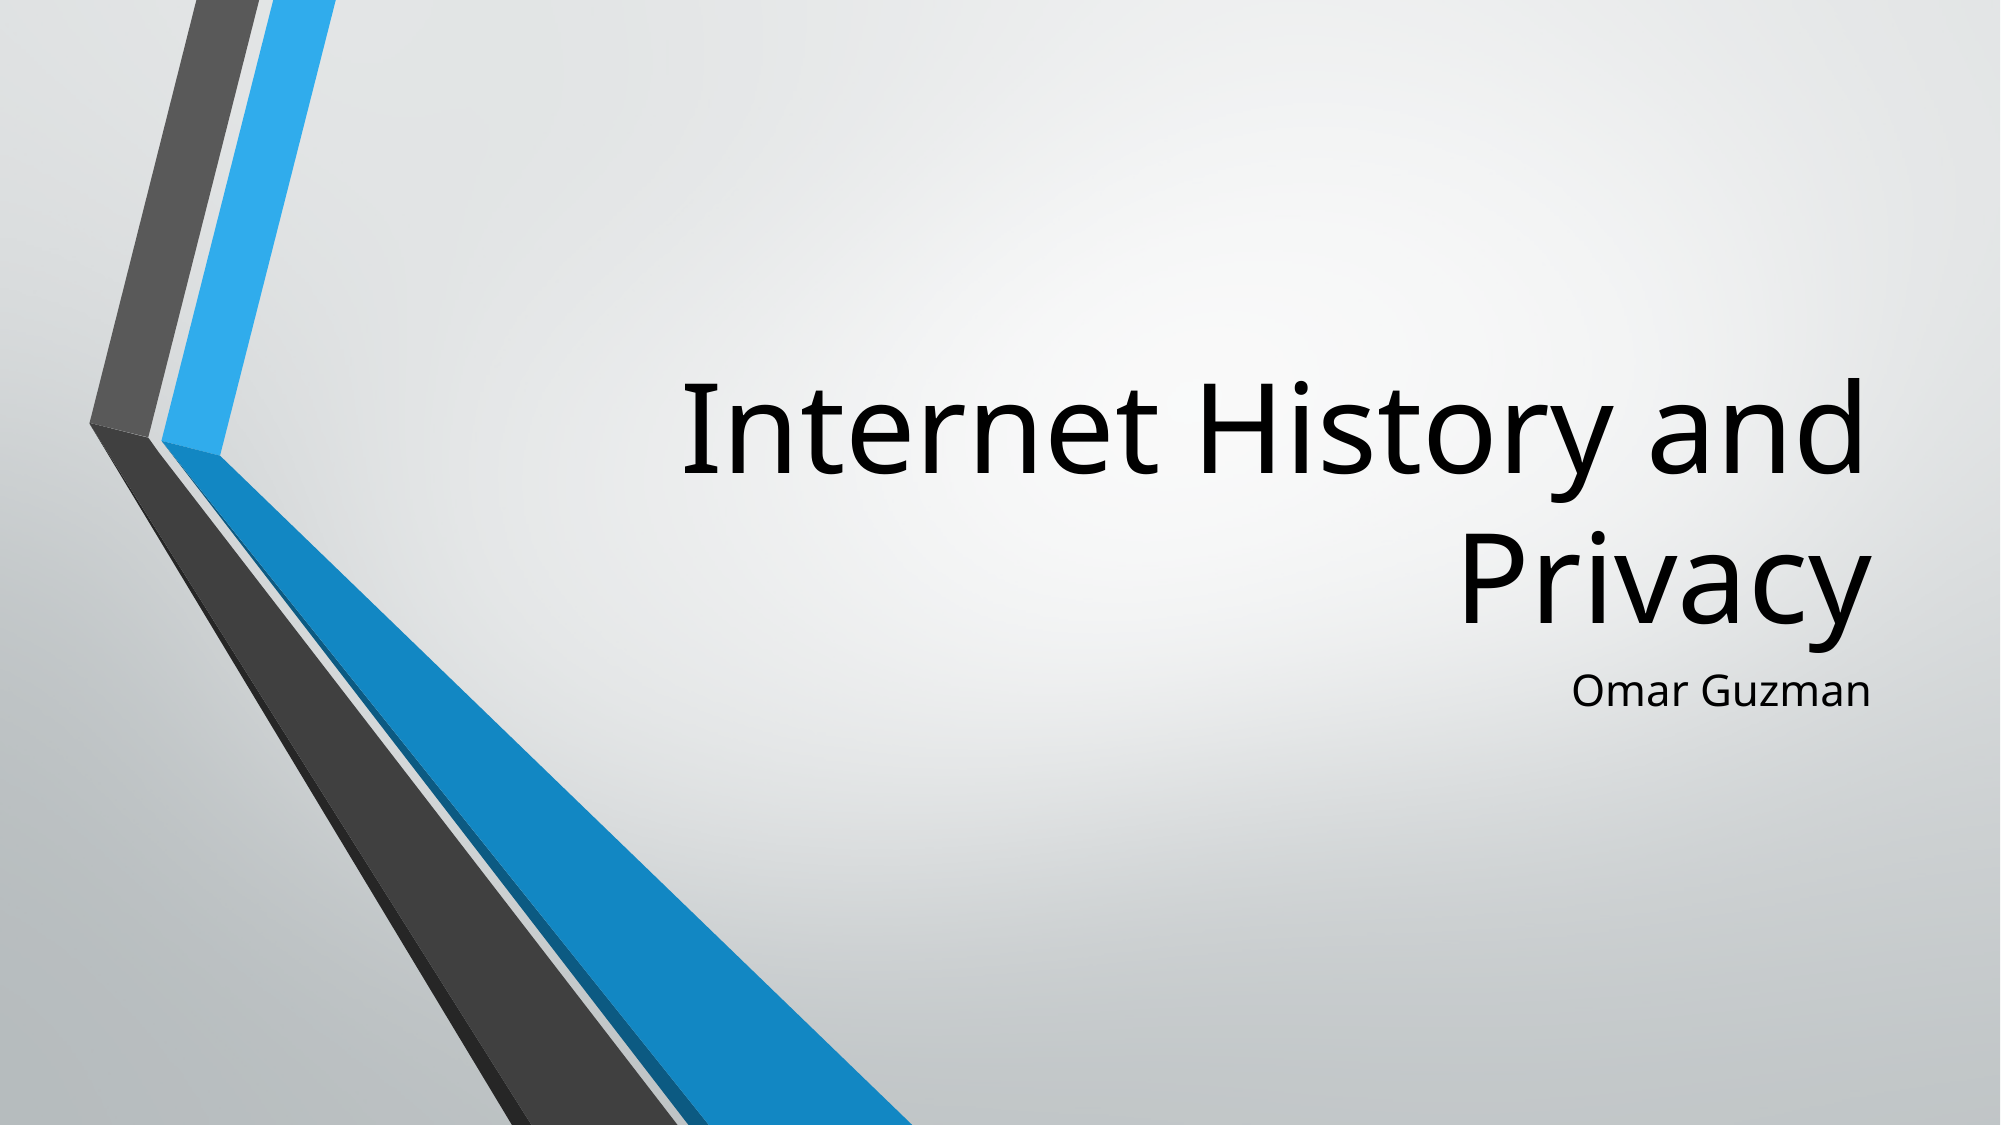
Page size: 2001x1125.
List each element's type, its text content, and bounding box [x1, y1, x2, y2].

subtitle Omar Guzman [740, 655, 1887, 884]
title Internet History and Privacy [480, 226, 1887, 656]
